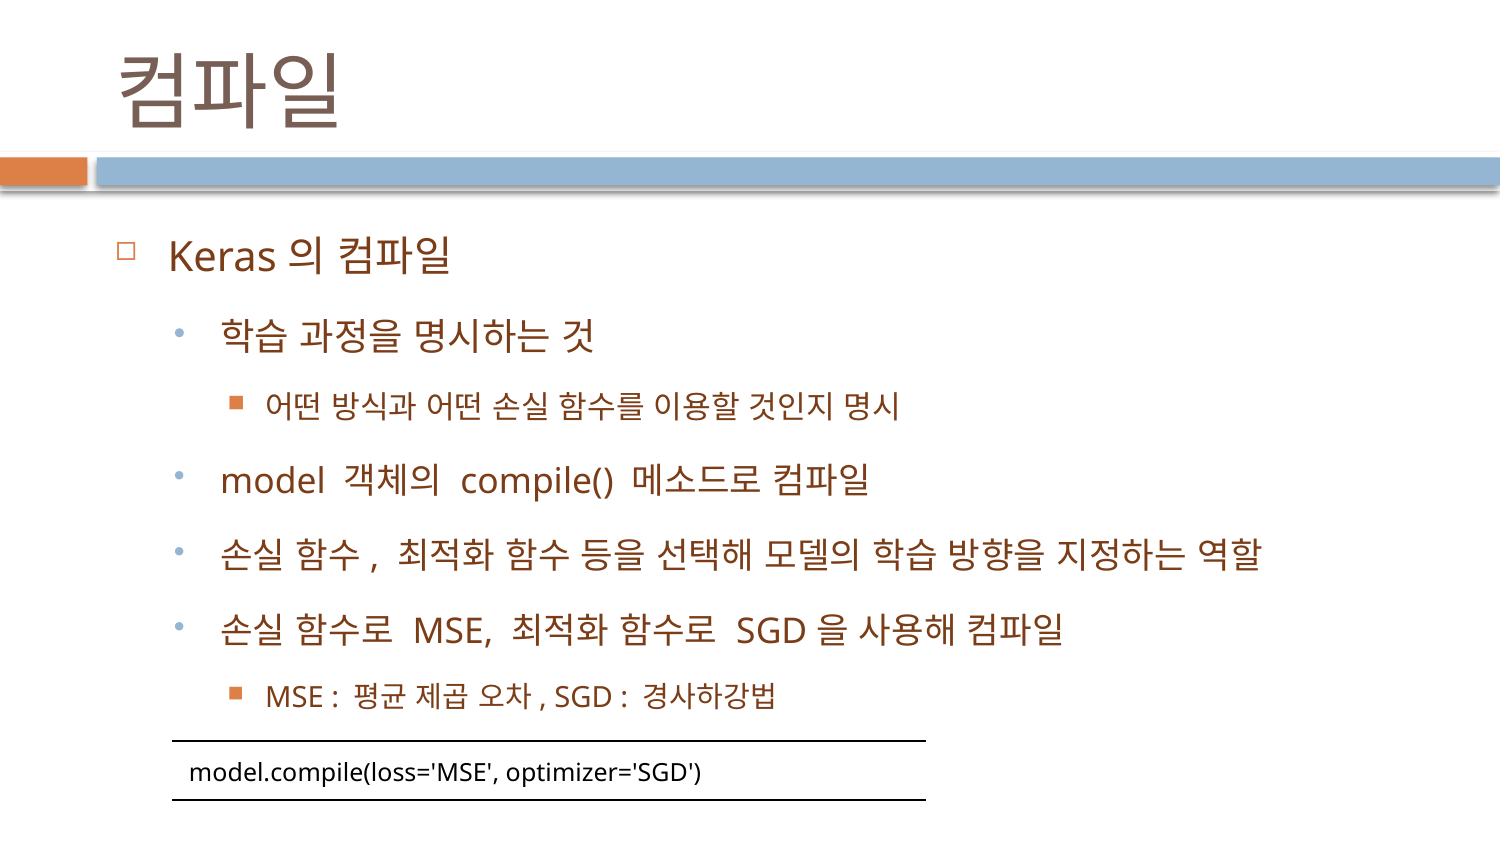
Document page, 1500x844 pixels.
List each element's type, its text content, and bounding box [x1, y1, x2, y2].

list Keras의 컴파일 학습 과정을 명시하는 것 어떤 방식과 어떤 손실 함수를 이용할 것인지 명시 model 객체의 compile() 메소드로 컴파일 손실 함수, 최적화 함수 등을 선택해 모델의 학습 방향을 지정하는 역할 손실 함수로 MSE, 최적화 함수로 SGD을 사용해 컴파일 MSE : 평균 제곱 오차, SGD : 경사하강법 [100, 196, 1471, 800]
table_header model.compile(loss='MSE', optimizer='SGD') [172, 742, 926, 799]
title 컴파일 [100, 28, 1438, 150]
